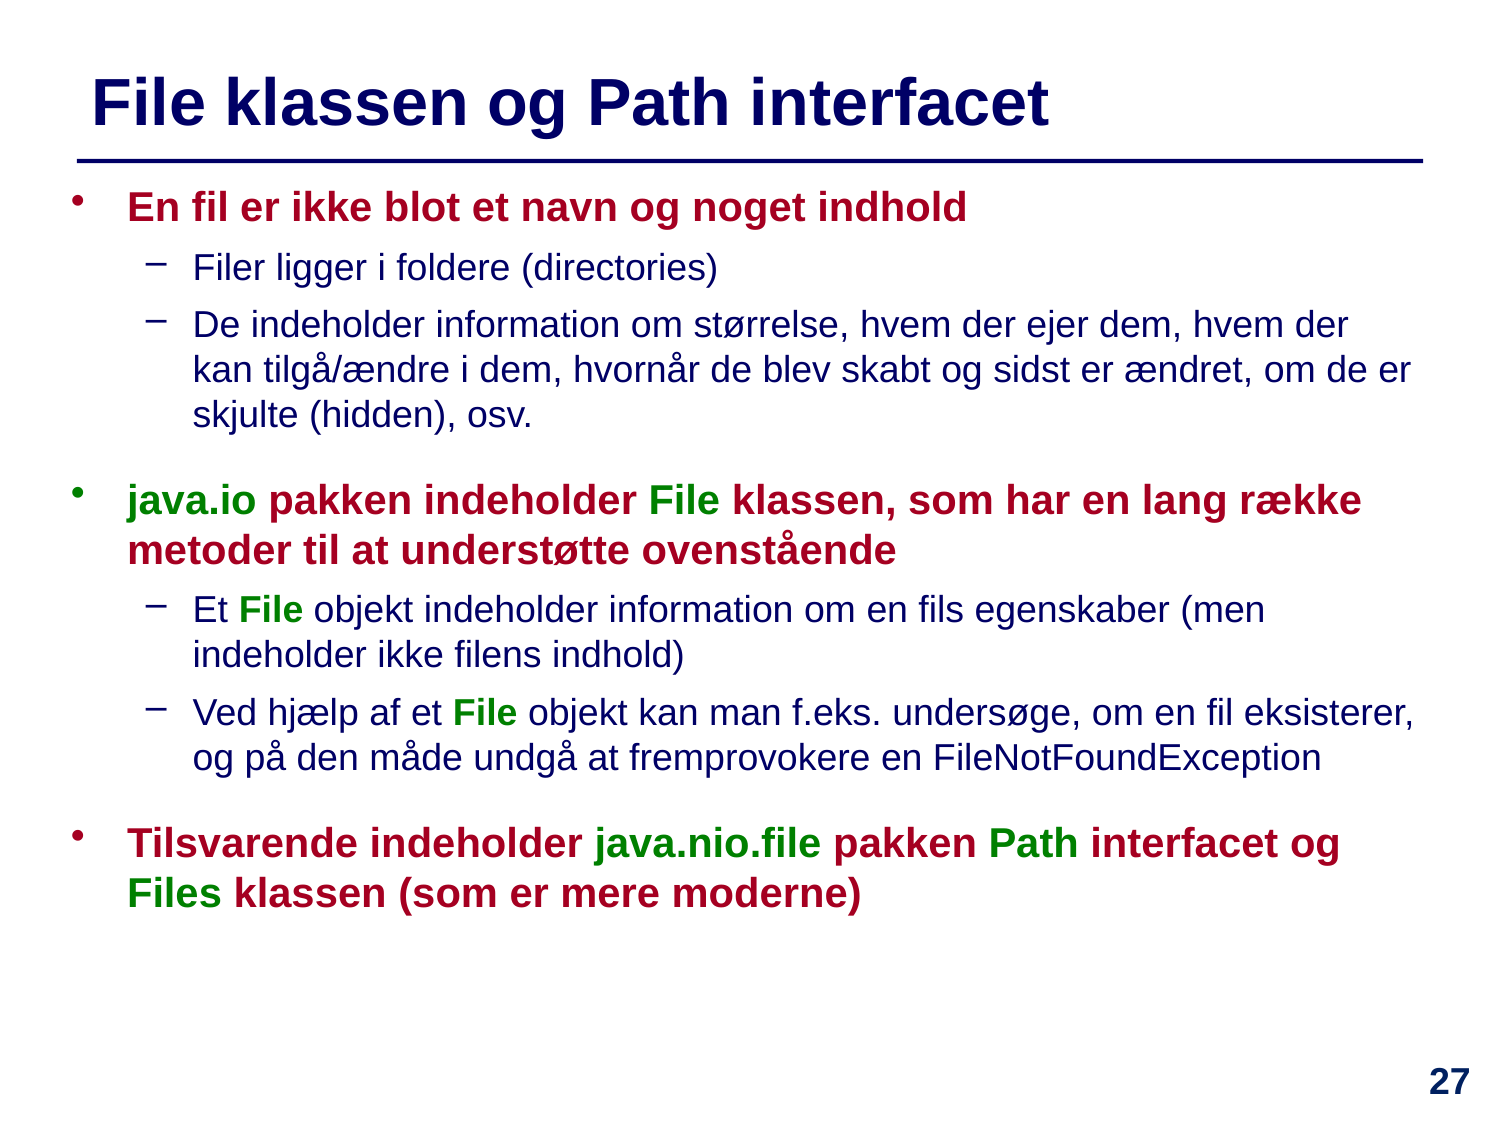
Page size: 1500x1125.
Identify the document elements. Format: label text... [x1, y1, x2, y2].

text_box En fil er ikke blot et navn og noget indhold Filer ligger i foldere (directories) De indeholder information om størrelse, hvem der ejer dem, hvem der kan tilgå/ændre i dem, hvornår de blev skabt og sidst er ændret, om de er skjulte (hidden), osv. java.io pakken indeholder File klassen, som har en lang række metoder til at understøtte ovenstående Et File objekt indeholder information om en fils egenskaber (men indeholder ikke filens indhold) Ved hjælp af et File objekt kan man f.eks. undersøge, om en fil eksisterer, og på den måde undgå at fremprovokere en FileNotFoundException Tilsvarende indeholder java.nio.file pakken Path interfacet og Files klassen (som er mere moderne) [55, 172, 1436, 905]
title File klassen og Path interfacet [76, 42, 1483, 155]
slide_number 27 [1399, 1050, 1500, 1125]
